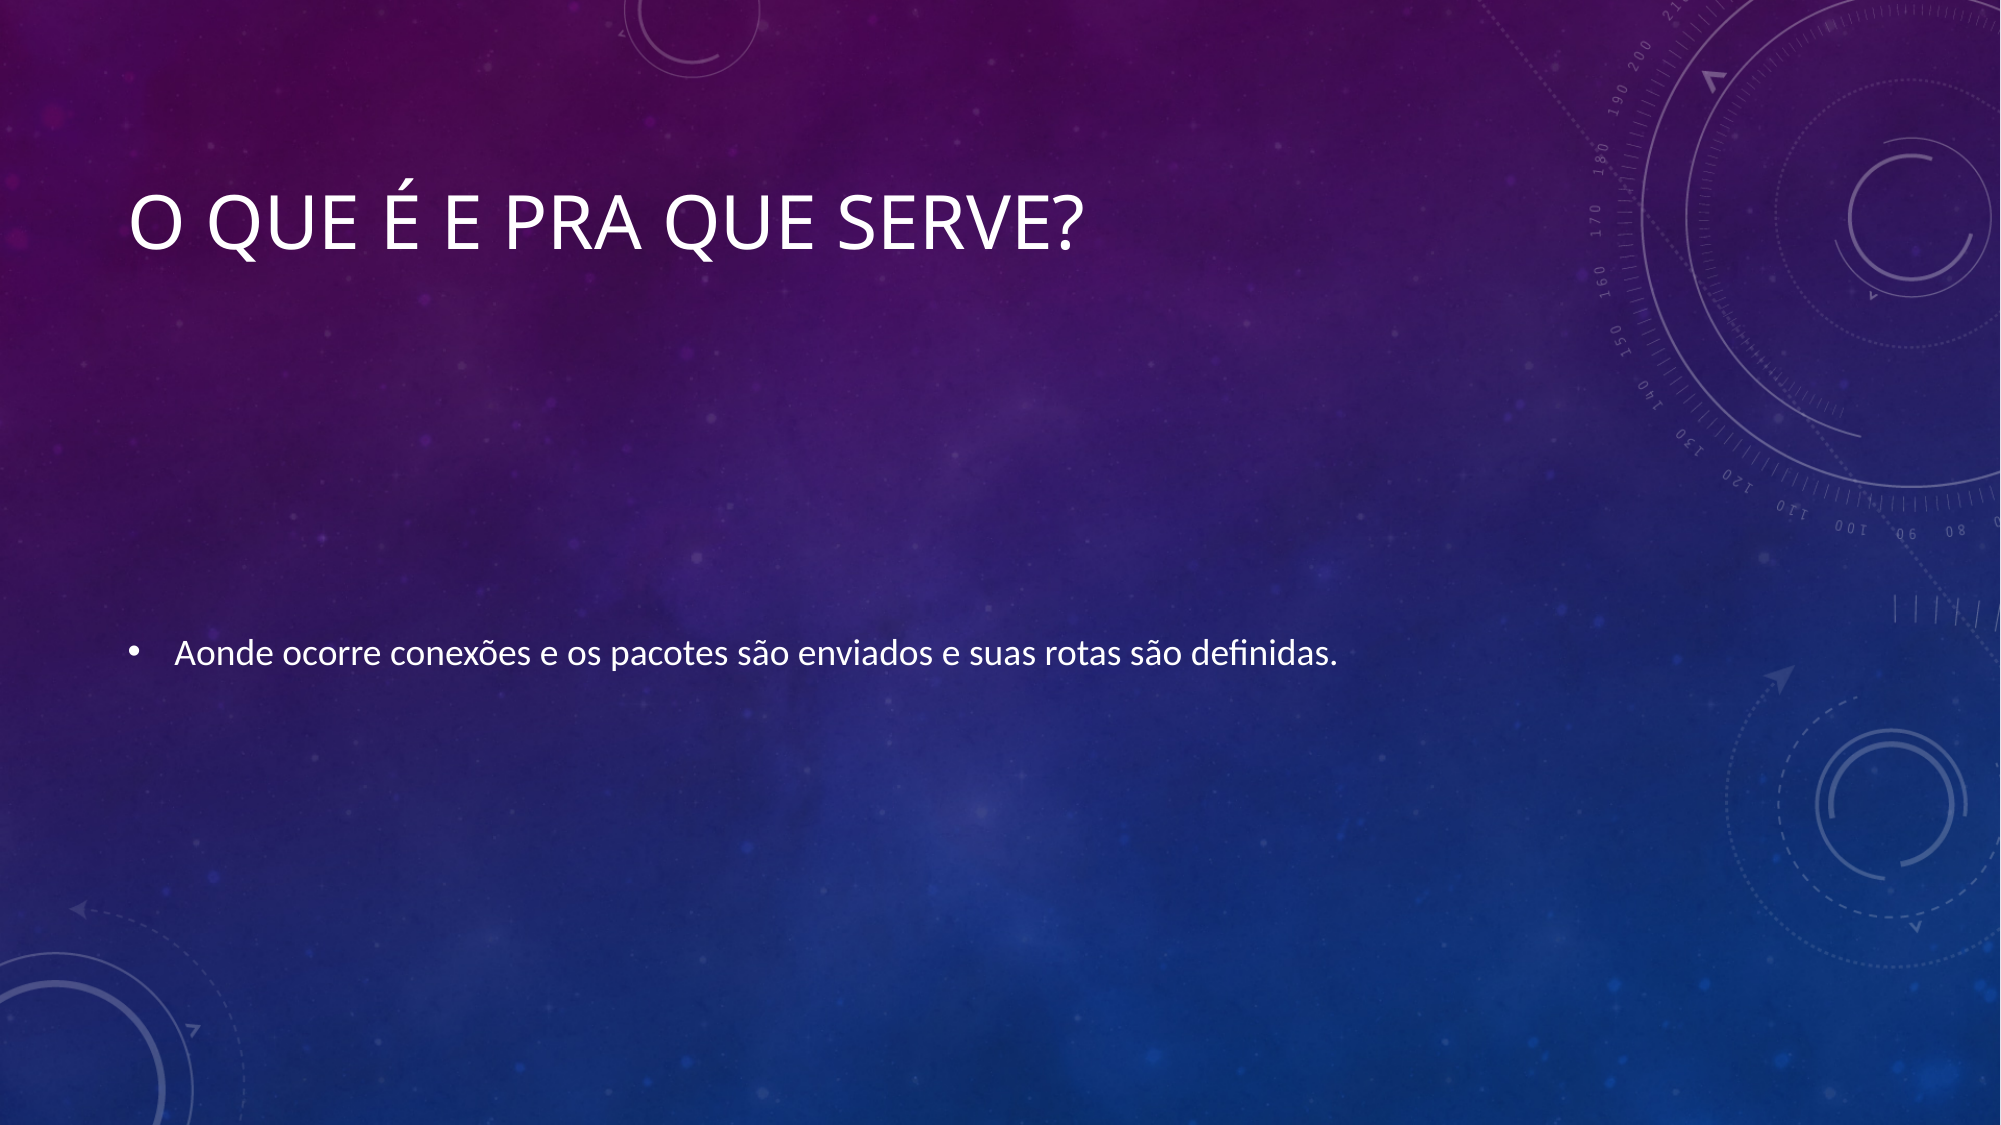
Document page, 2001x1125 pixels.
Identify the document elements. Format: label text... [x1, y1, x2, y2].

list Aonde ocorre conexões e os pacotes são enviados e suas rotas são definidas. [112, 351, 1775, 950]
picture [0, 0, 2001, 1125]
title O que é e pra que serve? [112, 99, 1775, 339]
